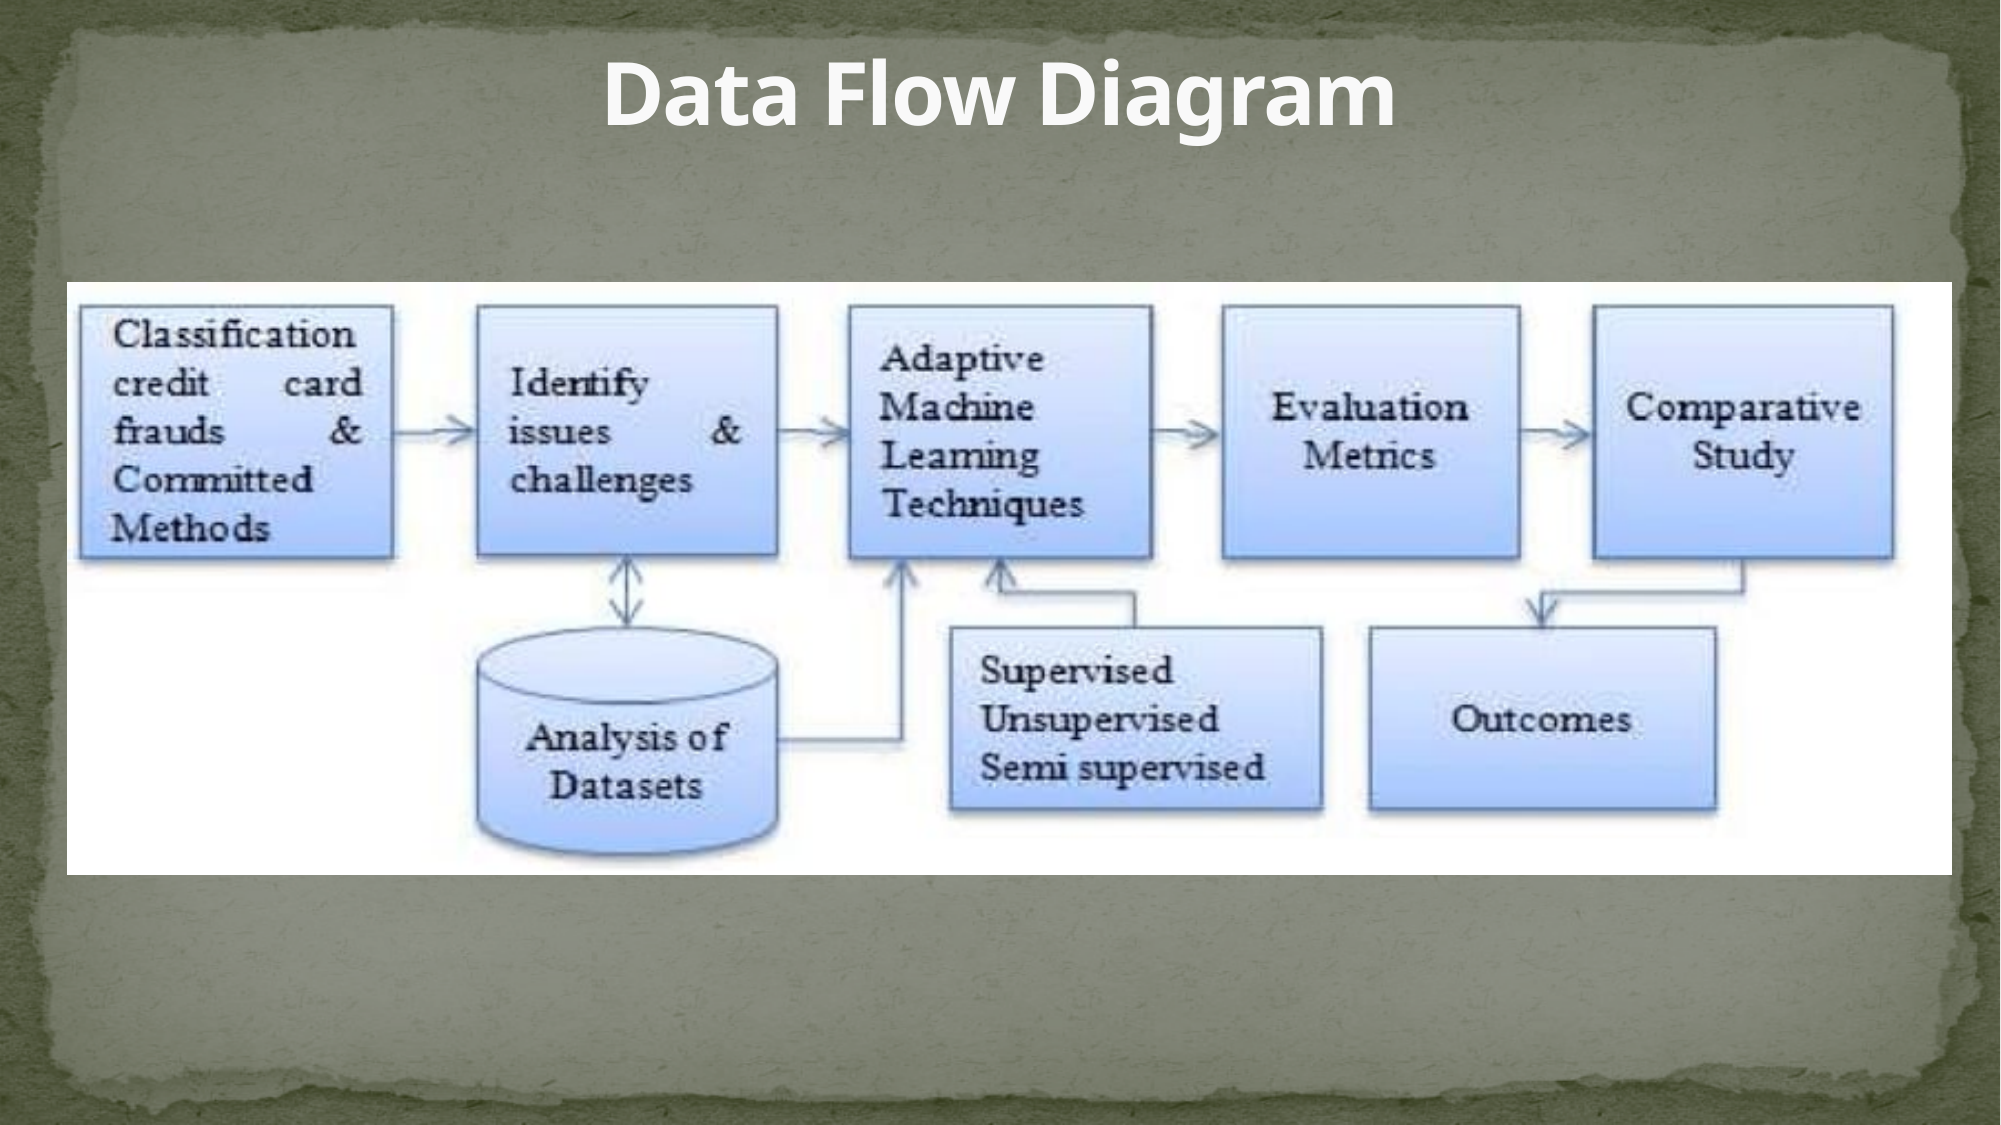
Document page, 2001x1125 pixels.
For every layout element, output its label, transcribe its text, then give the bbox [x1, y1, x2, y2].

picture [68, 283, 1953, 876]
title Data Flow Diagram [137, 0, 1863, 150]
